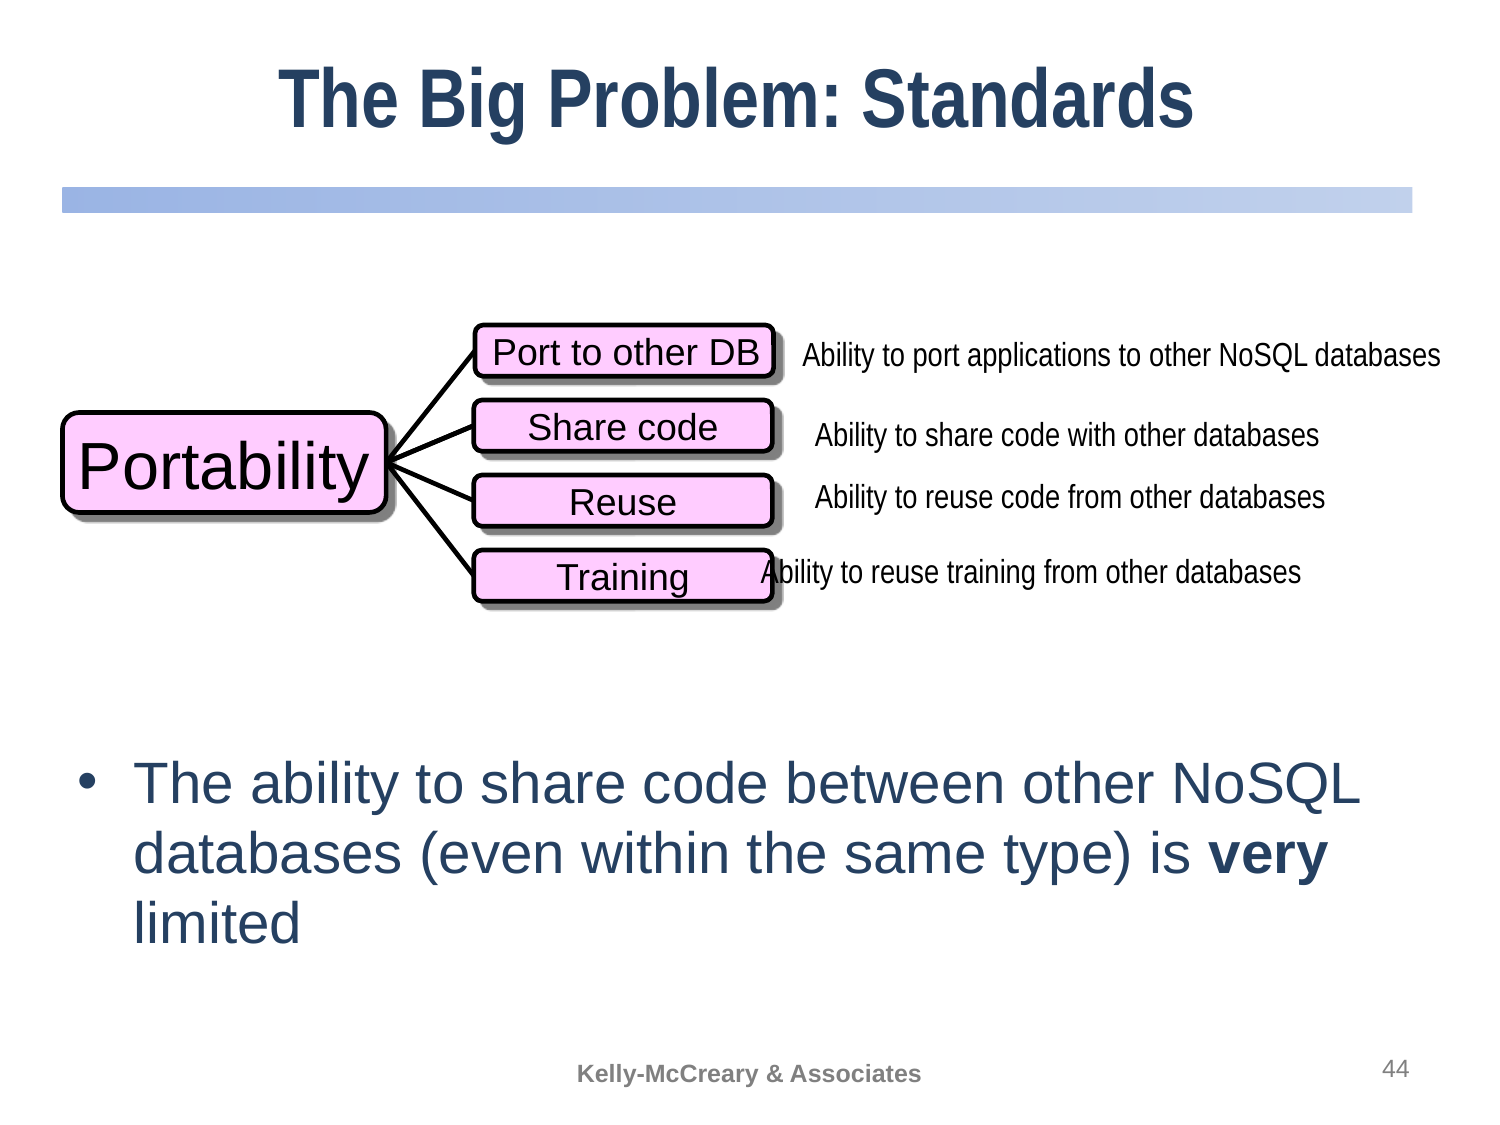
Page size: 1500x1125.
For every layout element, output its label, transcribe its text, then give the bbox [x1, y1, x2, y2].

slide_number 44 [1337, 1037, 1425, 1098]
text_box Port to other DB [474, 324, 774, 377]
text_box Training [473, 549, 771, 602]
text_box Share code [479, 399, 773, 452]
list The ability to share code between other NoSQL databases (even within the same type) is very limited [62, 737, 1413, 1038]
footer Kelly-McCreary & Associates [512, 1042, 988, 1103]
text_box Ability to share code with other databases [799, 405, 1400, 461]
text_box Ability to reuse code from other databases [799, 467, 1400, 523]
text_box Ability to reuse training from other databases [745, 542, 1430, 598]
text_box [385, 462, 474, 576]
title The Big Problem: Standards [62, 0, 1413, 188]
text_box Portability [62, 412, 380, 513]
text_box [385, 425, 474, 460]
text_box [385, 350, 476, 427]
text_box Ability to port applications to other NoSQL databases [787, 325, 1475, 380]
text_box Reuse [478, 474, 773, 527]
